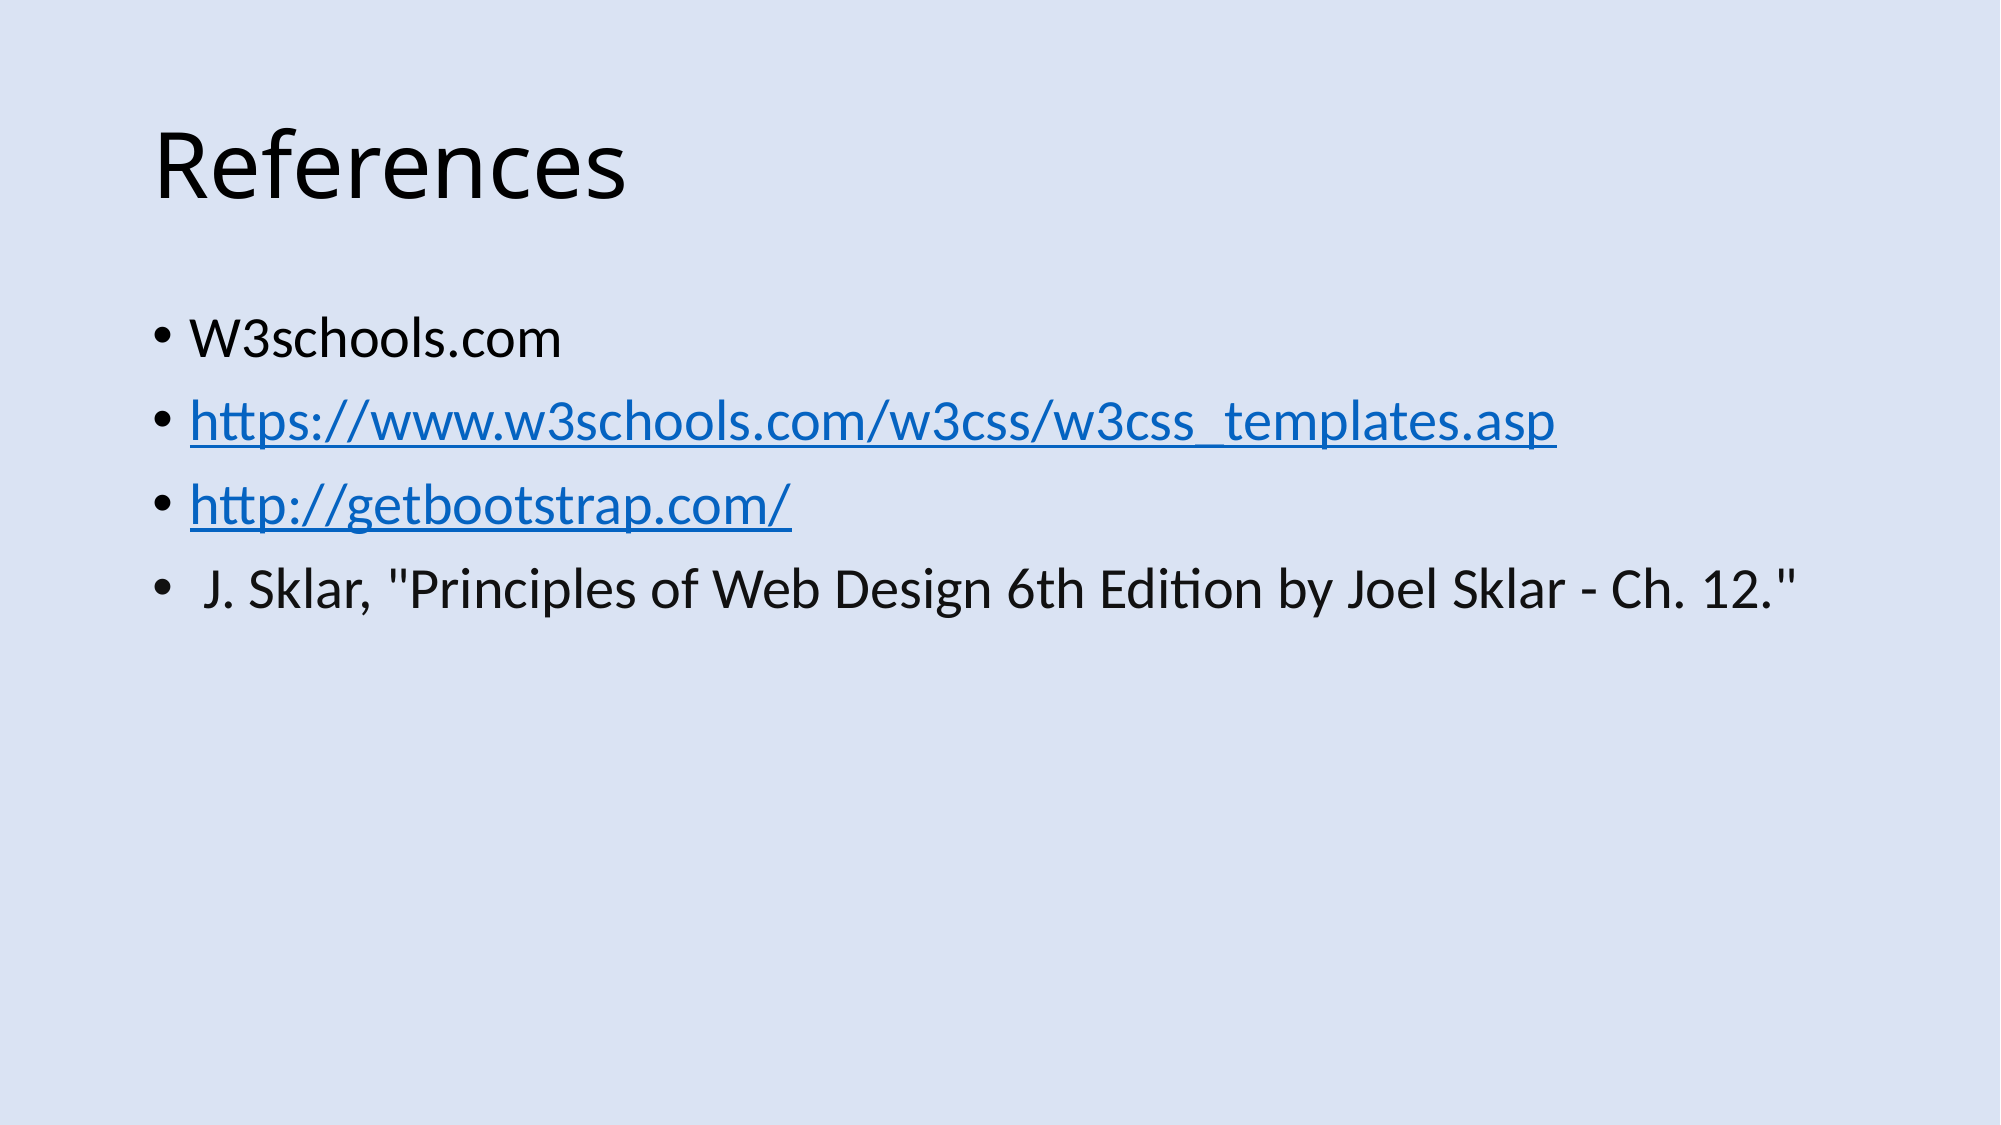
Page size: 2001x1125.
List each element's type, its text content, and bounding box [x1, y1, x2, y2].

list W3schools.com https://www.w3schools.com/w3css/w3css_templates.asp http://getbootstrap.com/ J. Sklar, "Principles of Web Design 6th Edition by Joel Sklar - Ch. 12." [137, 299, 1863, 1014]
title References [137, 59, 1863, 278]
